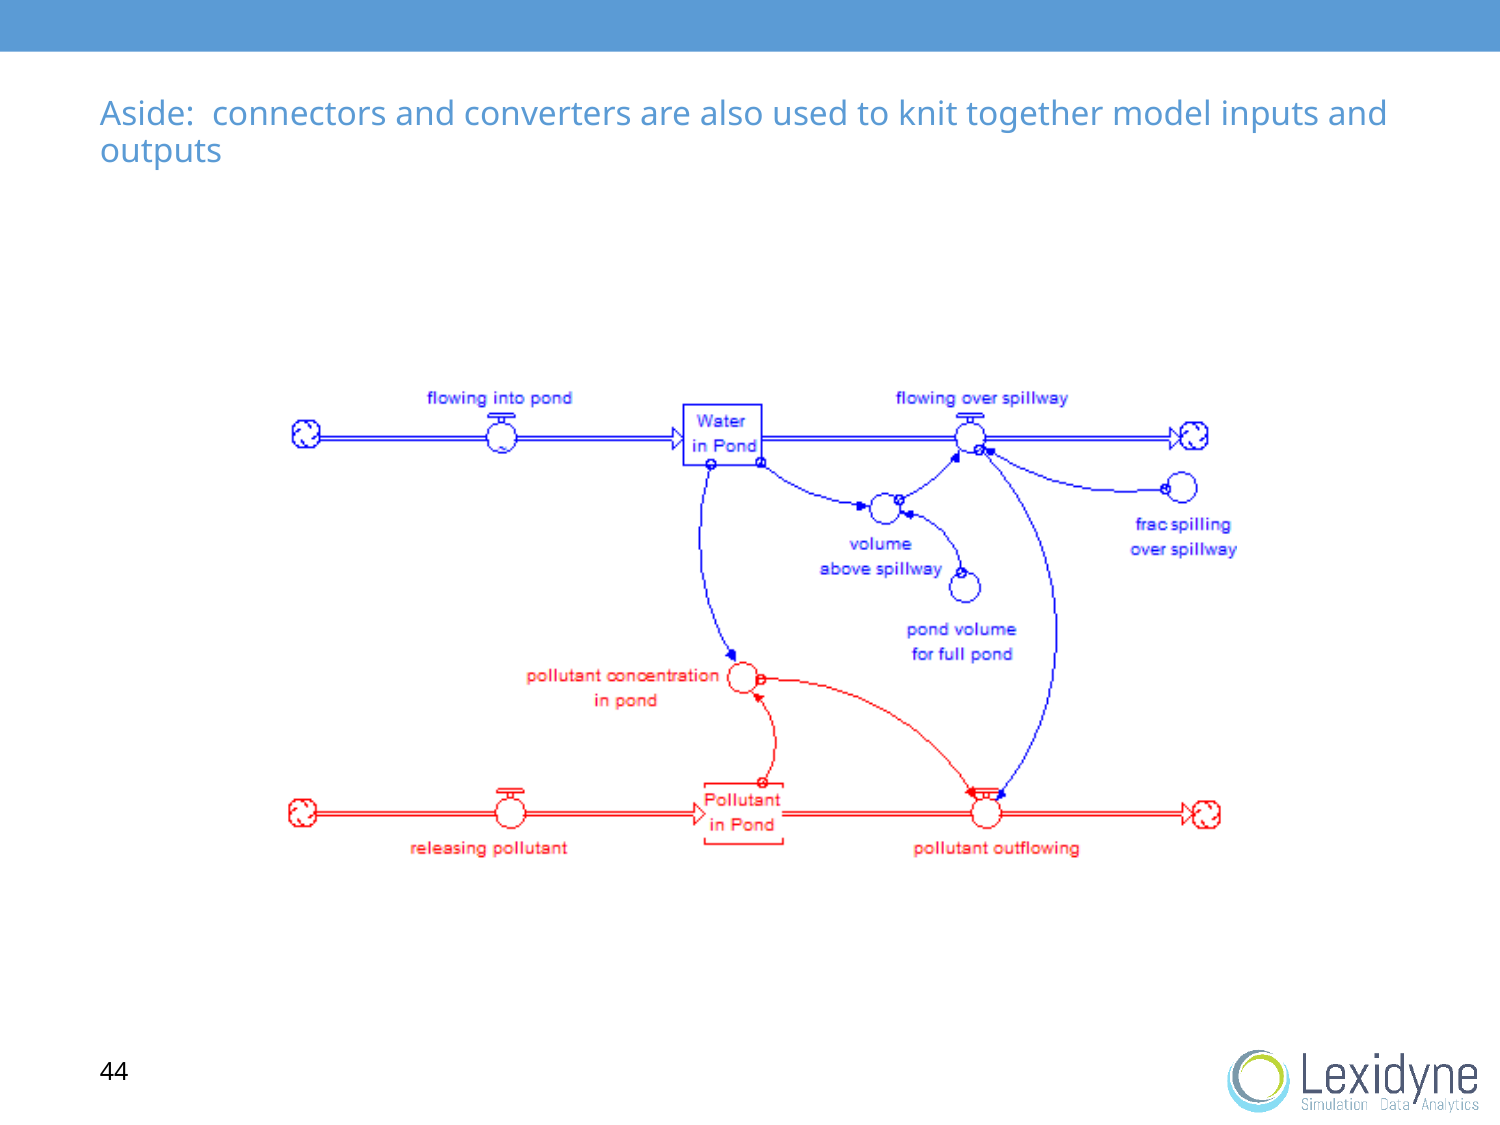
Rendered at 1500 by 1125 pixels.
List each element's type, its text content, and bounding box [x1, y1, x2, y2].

picture [287, 349, 1237, 888]
slide_number 44 [84, 1042, 275, 1103]
picture [1217, 1042, 1500, 1118]
title Aside: connectors and converters are also used to knit together model inputs and outputs [84, 89, 1415, 177]
